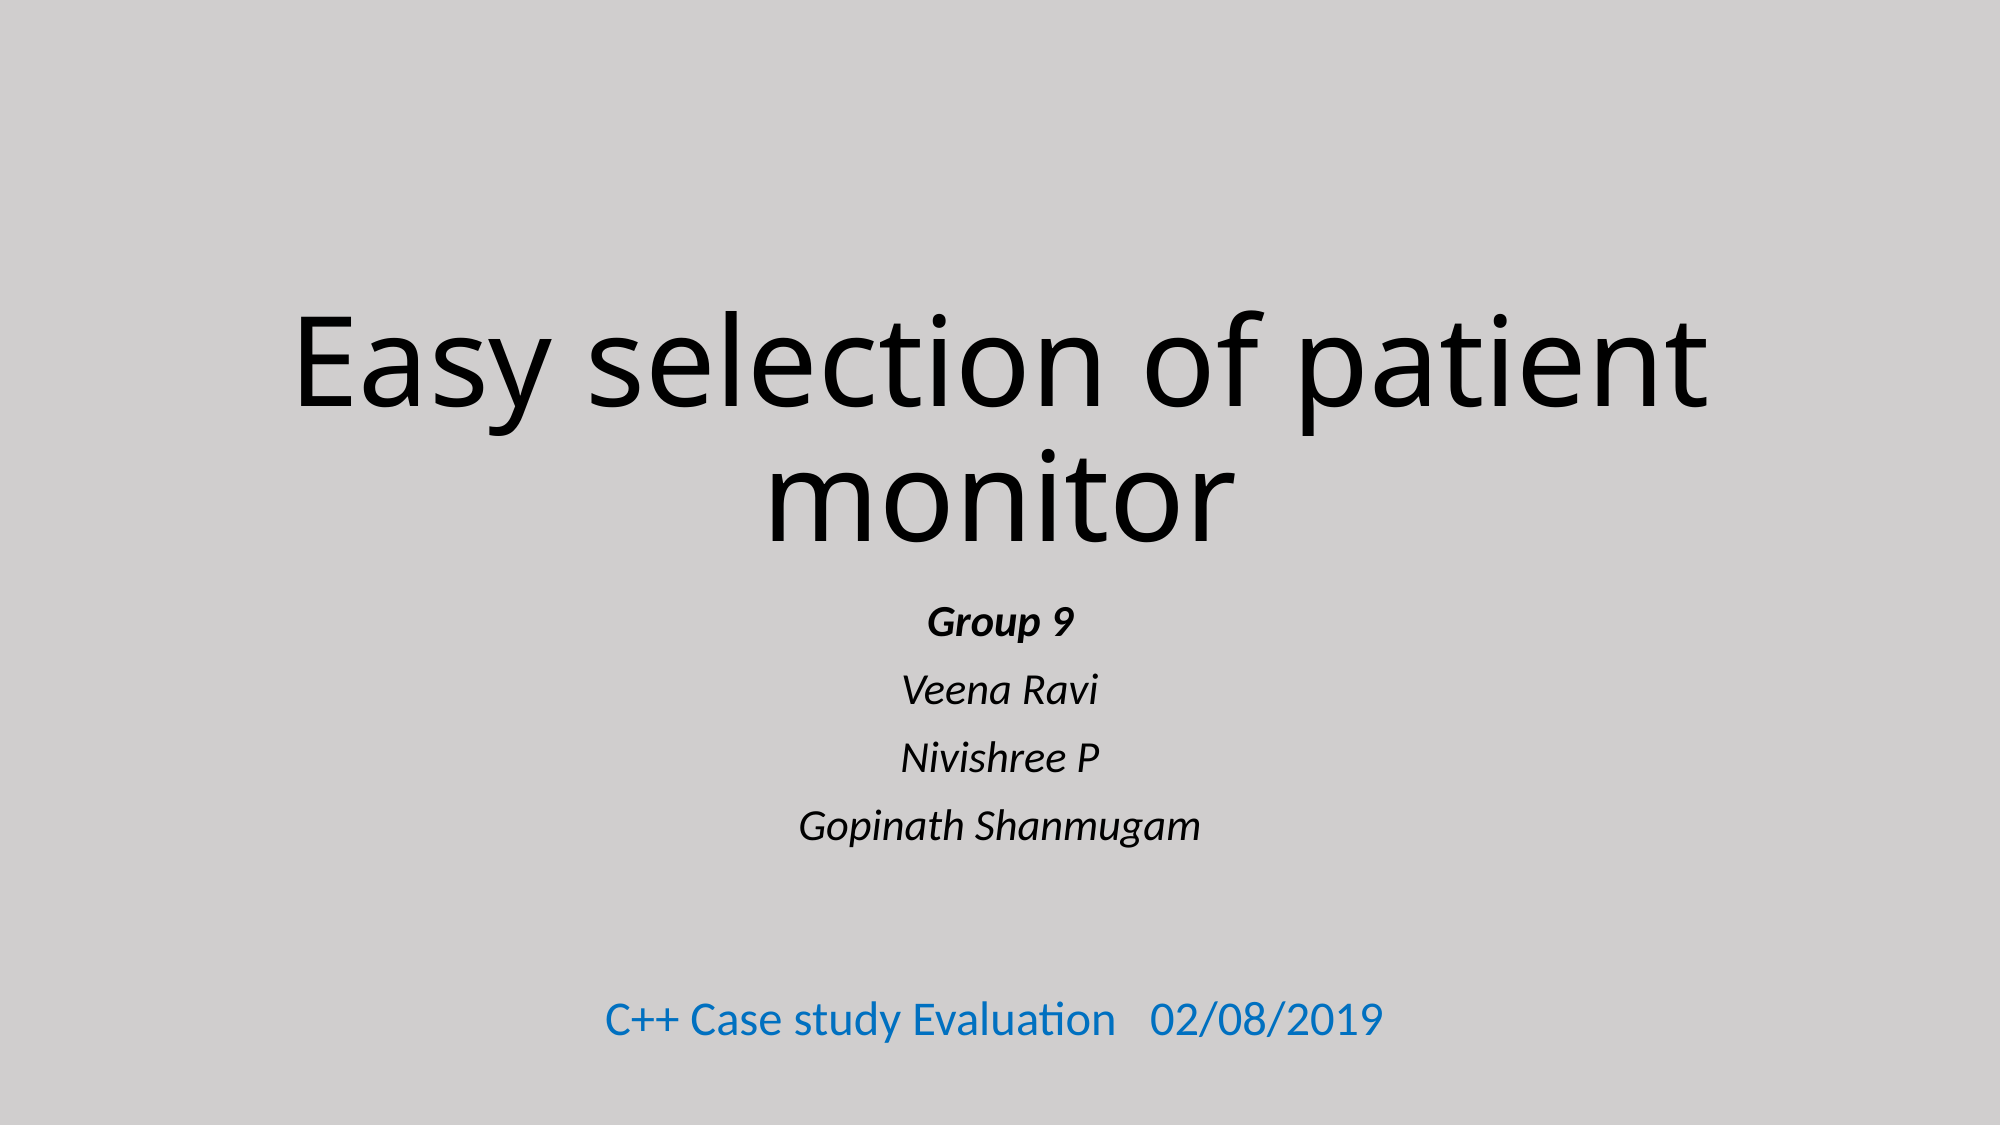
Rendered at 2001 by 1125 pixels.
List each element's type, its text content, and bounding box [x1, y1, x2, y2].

subtitle Group 9 Veena Ravi Nivishree P Gopinath Shanmugam C++ Case study Evaluation 02/08/2019 [249, 590, 1750, 1056]
title Easy selection of patient monitor [249, 184, 1750, 576]
